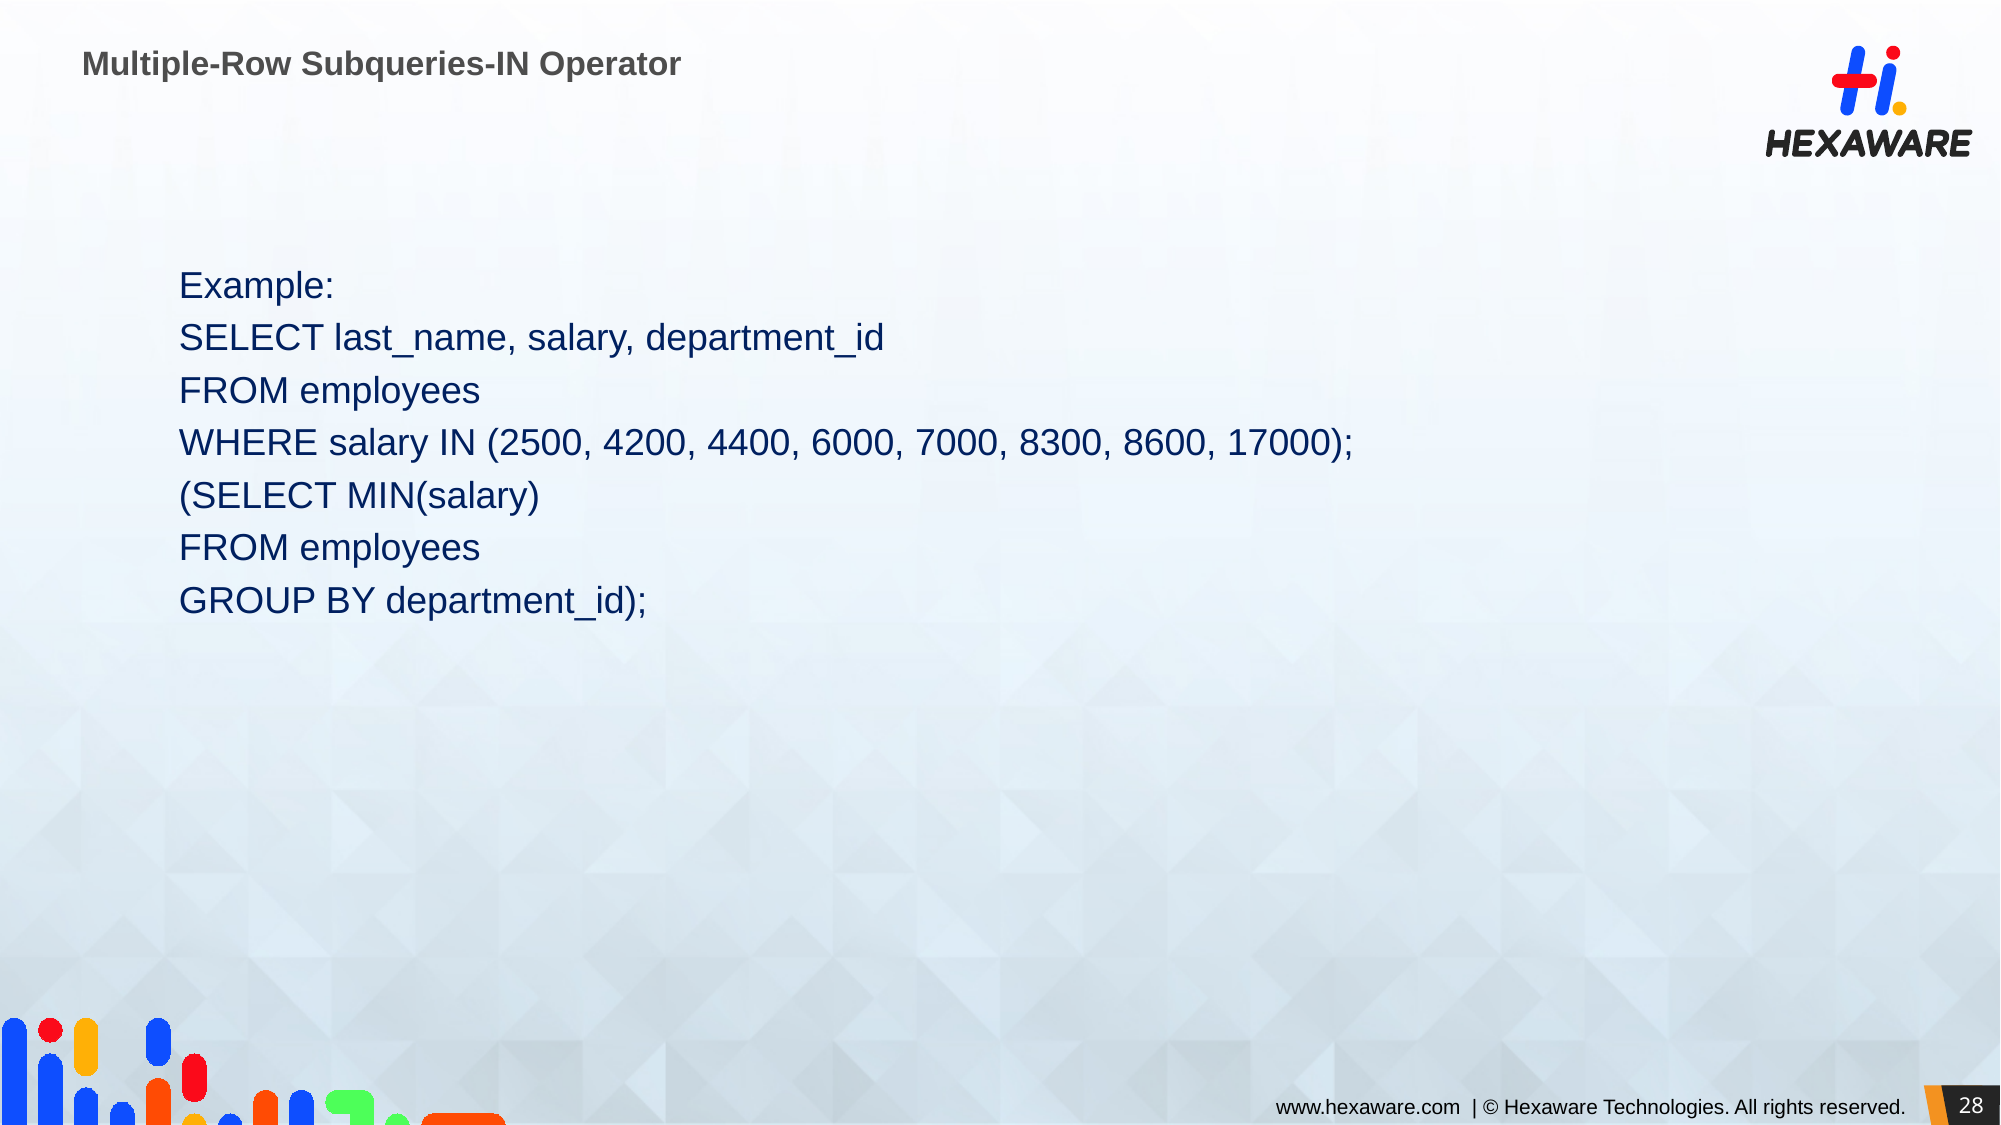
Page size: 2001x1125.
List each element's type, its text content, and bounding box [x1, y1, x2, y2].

title Multiple-Row Subqueries-IN Operator [70, 35, 1521, 136]
list Example: SELECT last_name, salary, department_id FROM employees WHERE salary IN (2500, 4200, 4400, 6000, 7000, 8300, 8600, 17000); (SELECT MIN(salary) FROM employees GROUP BY department_id); [167, 254, 1638, 1059]
picture [0, 0, 2001, 1125]
